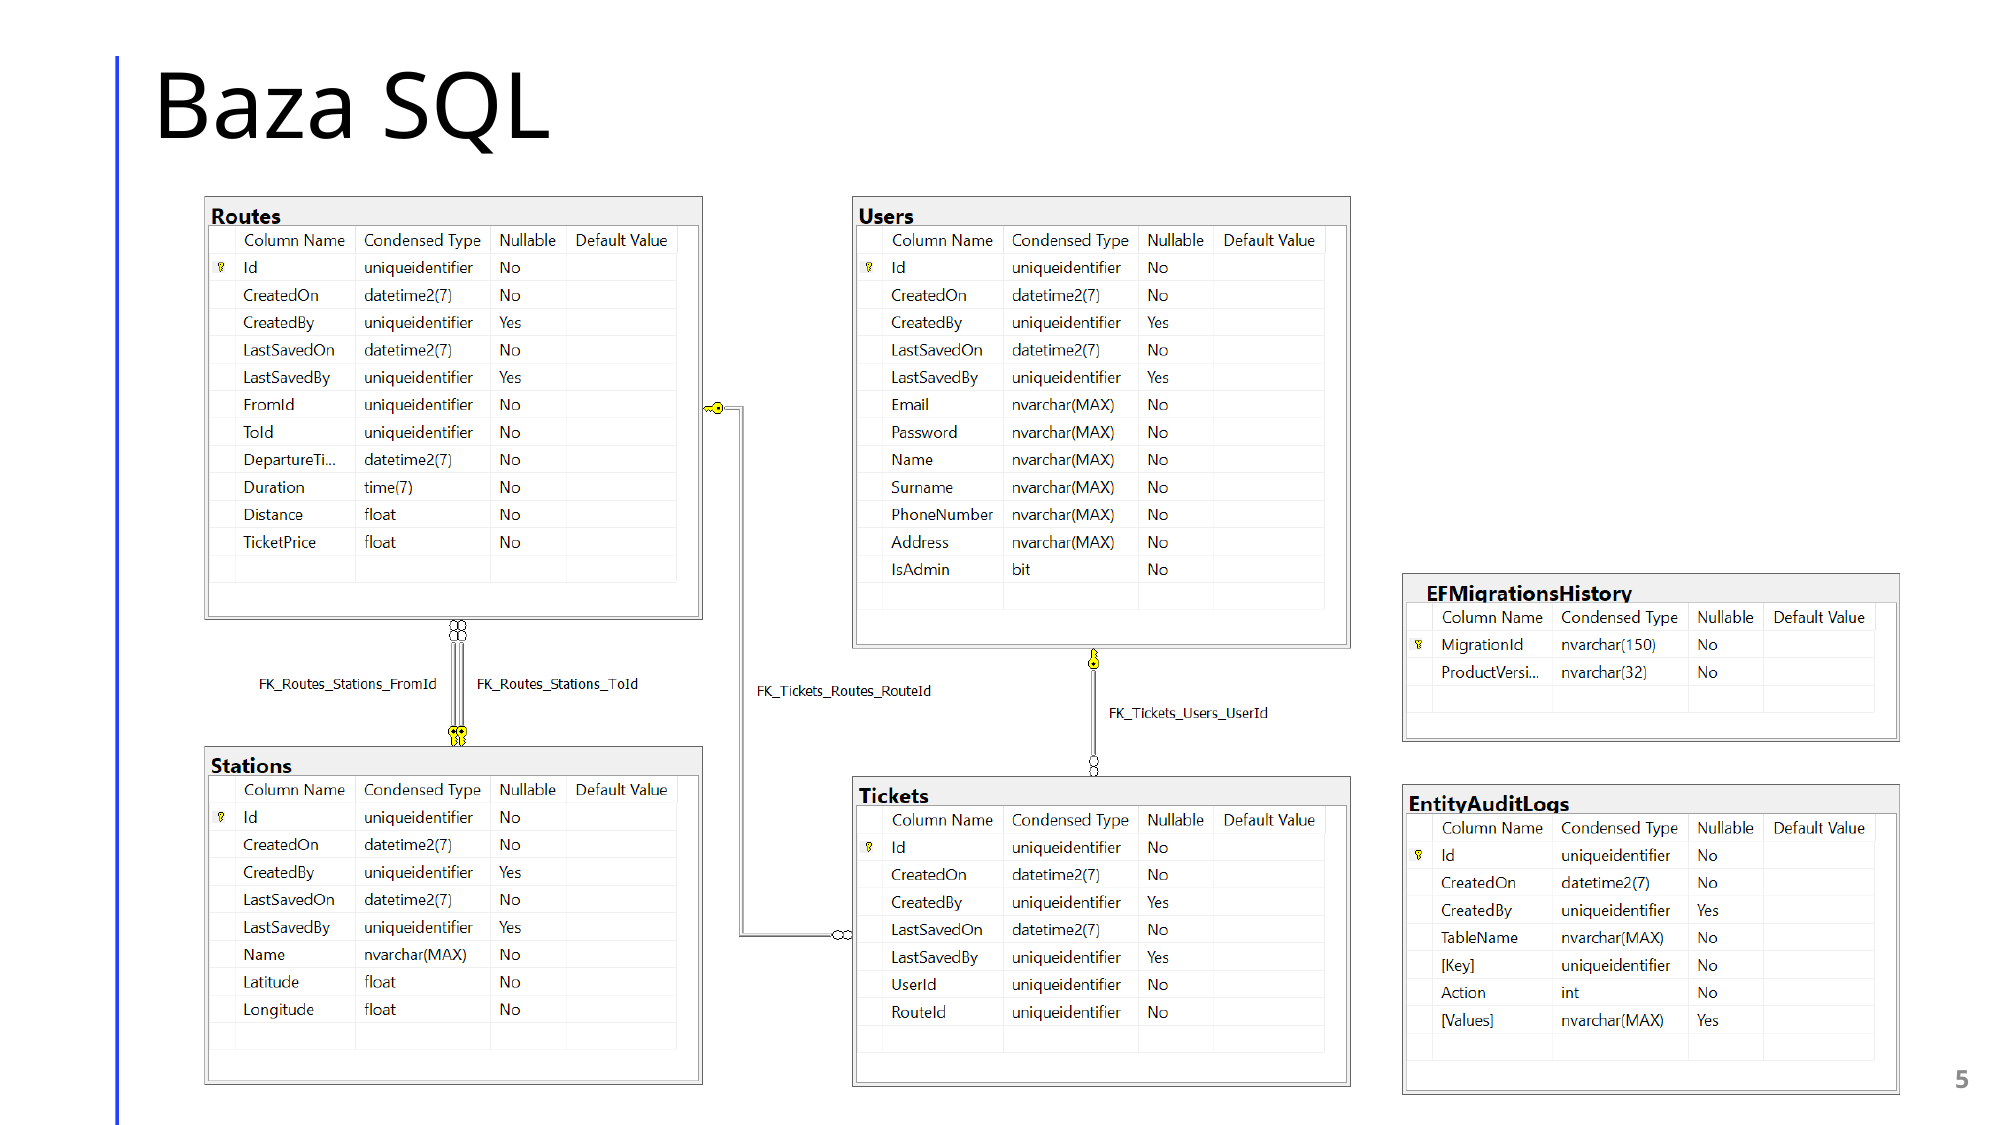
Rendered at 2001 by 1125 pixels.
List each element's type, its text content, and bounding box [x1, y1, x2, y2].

picture [189, 178, 1915, 1111]
slide_number 5 [1915, 1050, 1985, 1111]
title Baza SQL [137, 0, 1863, 218]
